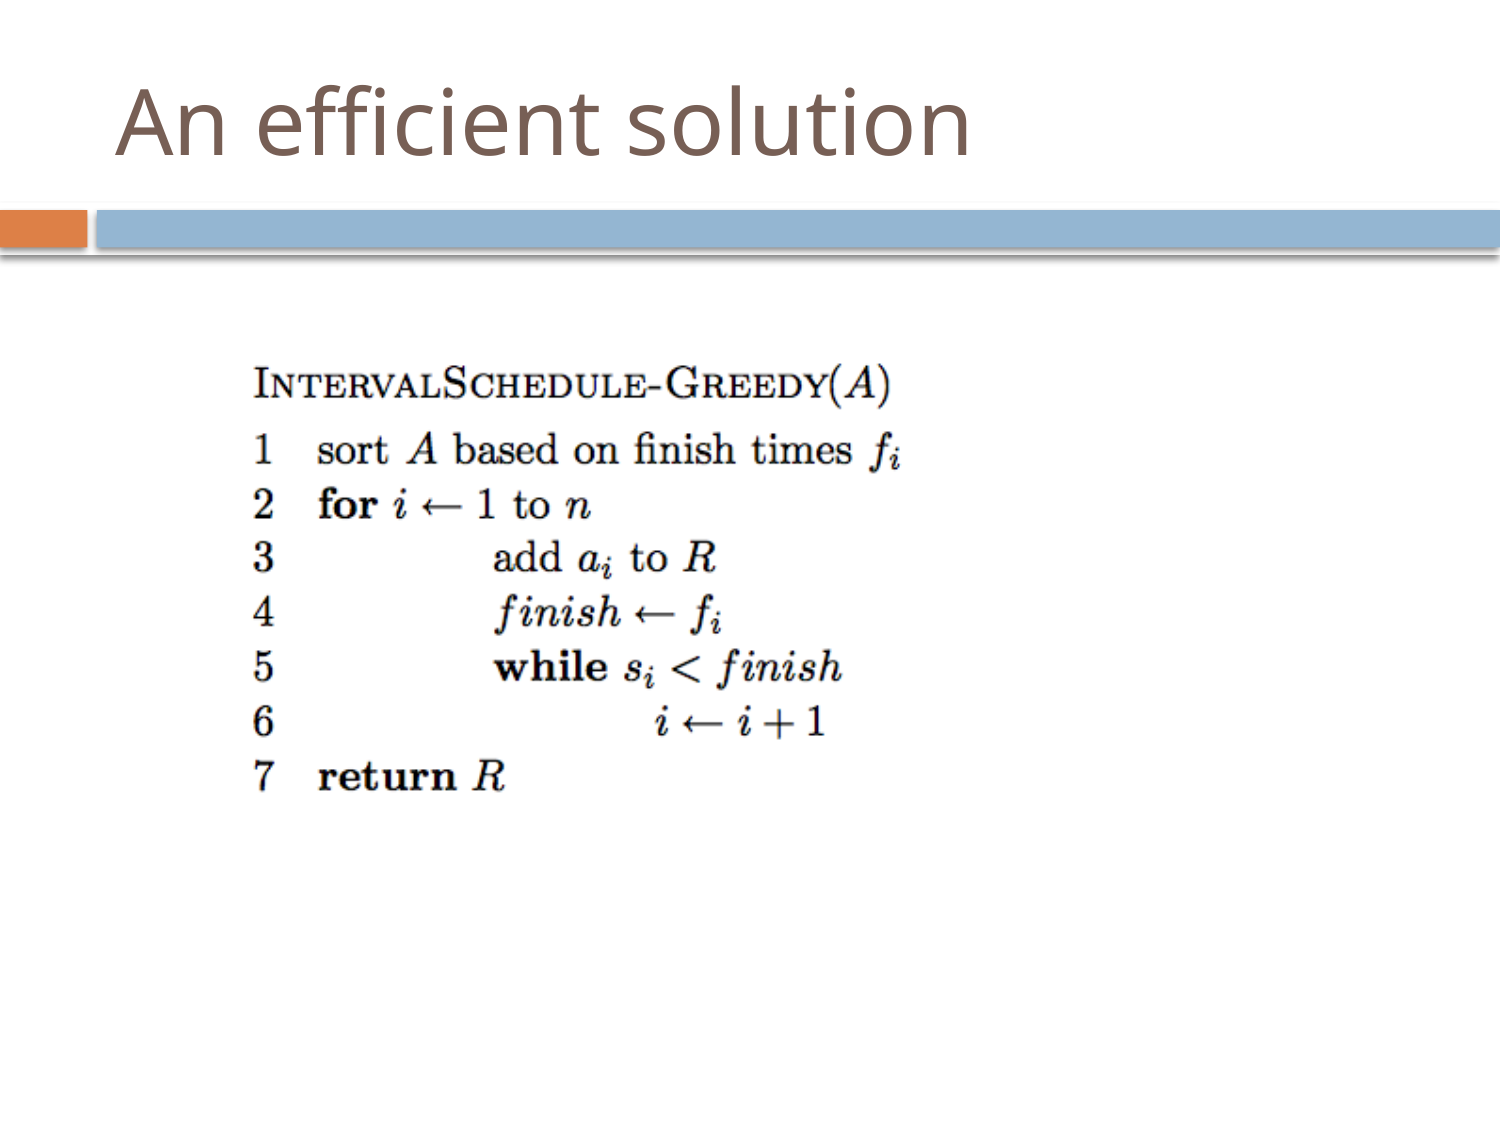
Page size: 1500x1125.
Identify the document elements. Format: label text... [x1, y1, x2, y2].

picture [237, 349, 913, 802]
title An efficient solution [100, 37, 1438, 200]
